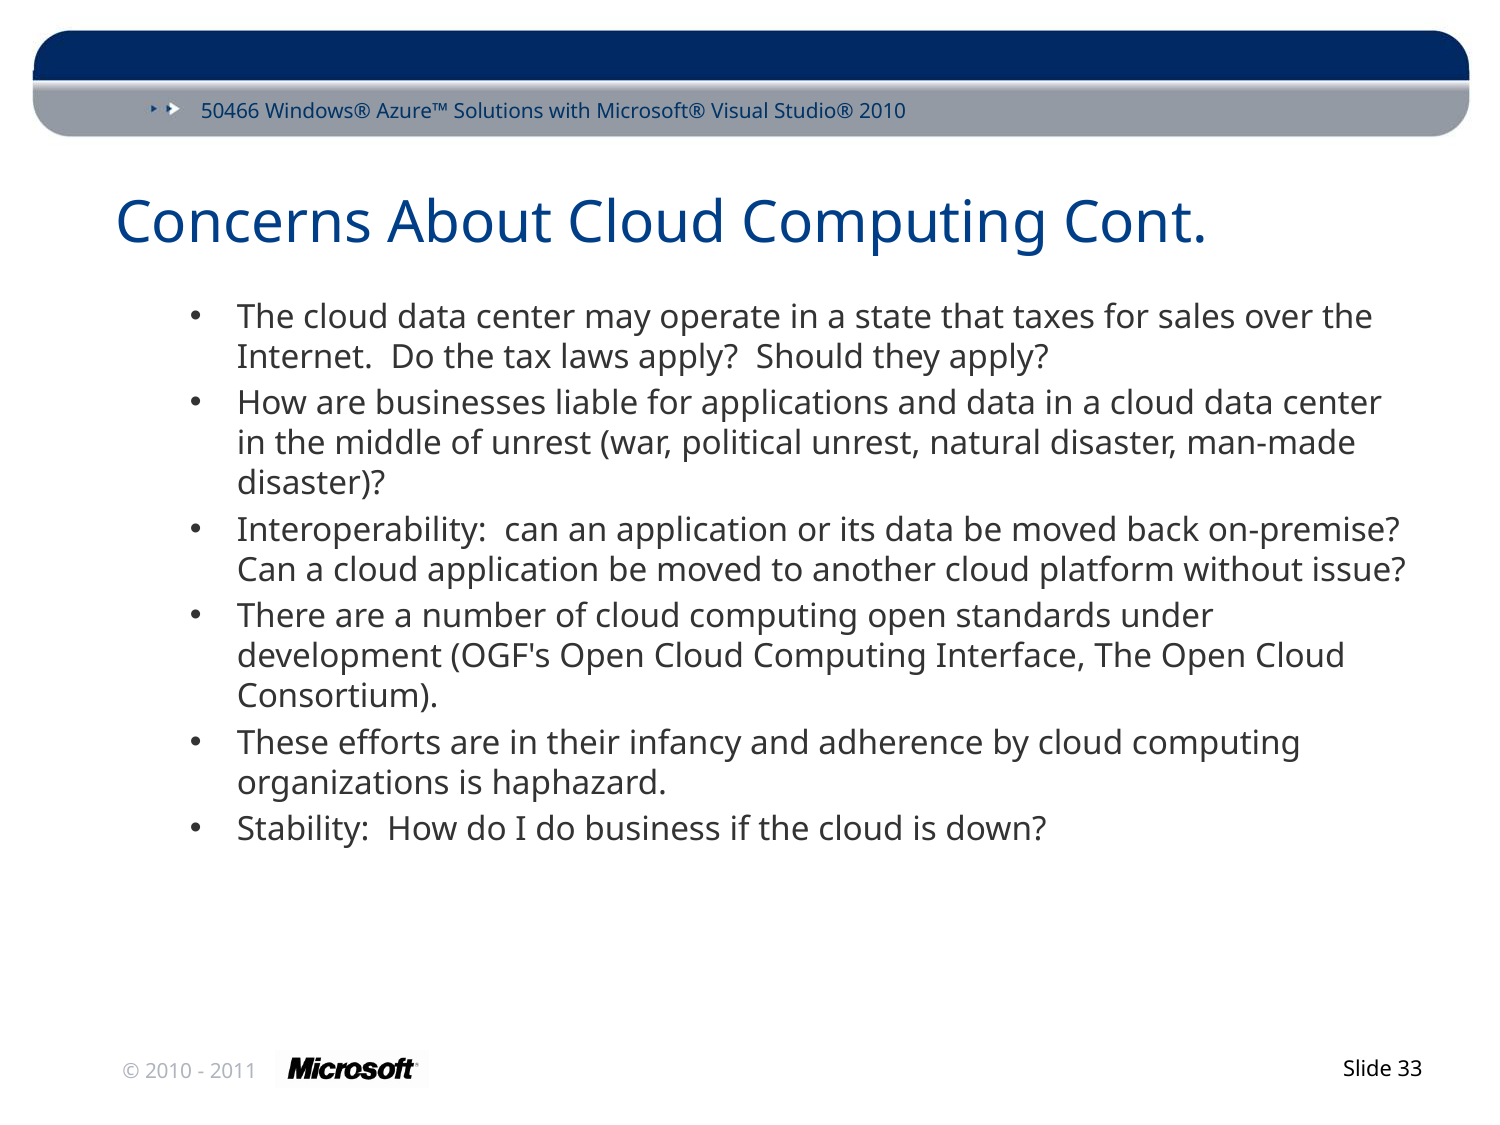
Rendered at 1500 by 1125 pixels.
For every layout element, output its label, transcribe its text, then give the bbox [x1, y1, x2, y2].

picture [275, 1050, 429, 1088]
list The cloud data center may operate in a state that taxes for sales over the Internet. Do the tax laws apply? Should they apply? How are businesses liable for applications and data in a cloud data center in the middle of unrest (war, political unrest, natural disaster, man-made disaster)? Interoperability: can an application or its data be moved back on-premise? Can a cloud application be moved to another cloud platform without issue? There are a number of cloud computing open standards under development (OGF's Open Cloud Computing Interface, The Open Cloud Consortium). These efforts are in their infancy and adherence by cloud computing organizations is haphazard. Stability: How do I do business if the cloud is down? [99, 287, 1433, 1025]
picture [0, 1, 1500, 159]
title Concerns About Cloud Computing Cont. [100, 143, 1433, 262]
